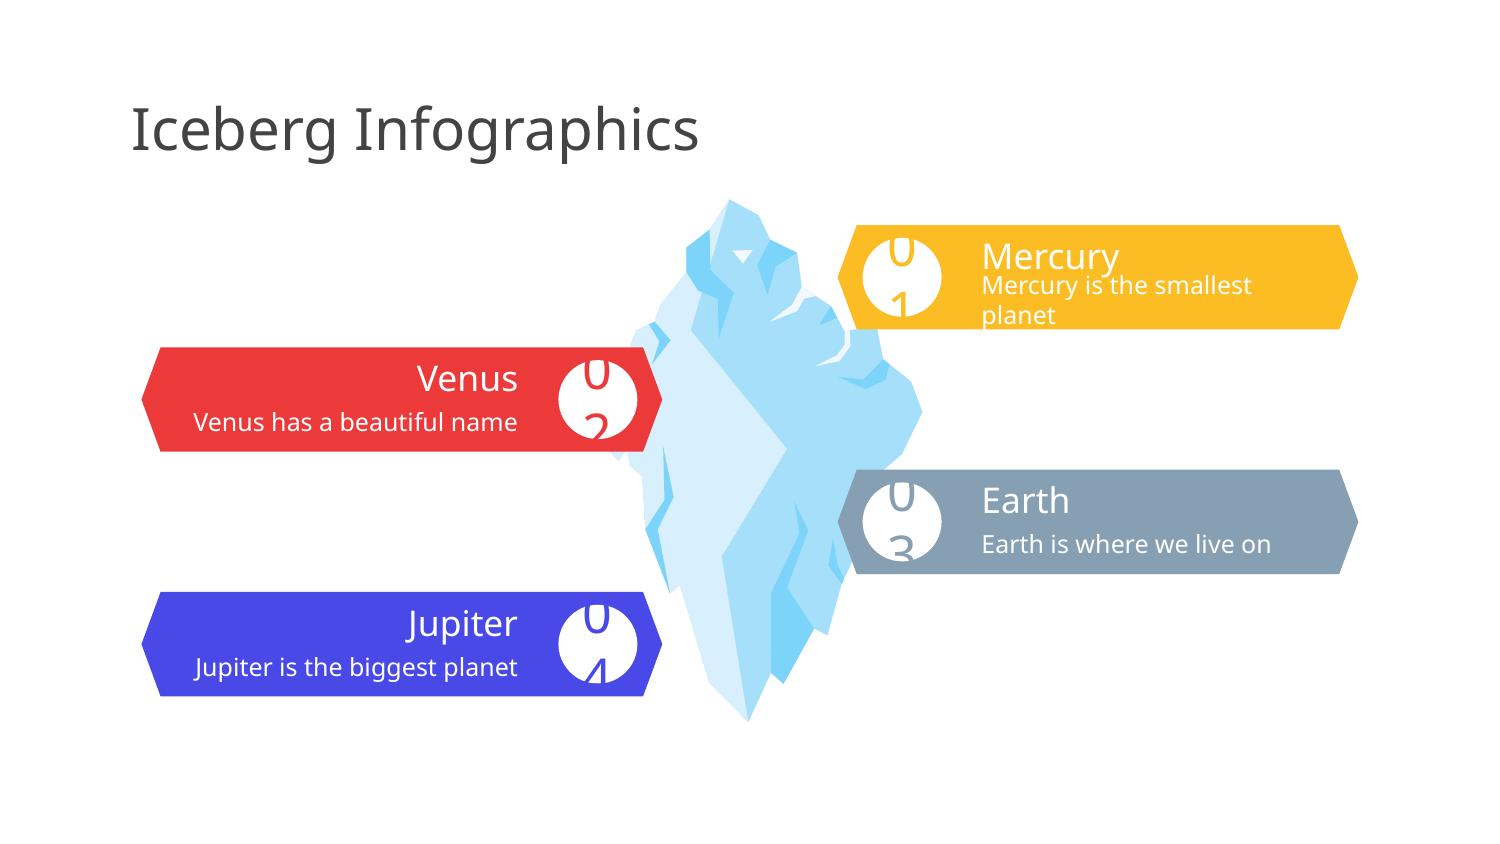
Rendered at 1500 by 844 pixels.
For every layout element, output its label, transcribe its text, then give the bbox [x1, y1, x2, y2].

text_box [141, 347, 663, 452]
title Iceberg Infographics [116, 88, 1384, 167]
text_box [586, 198, 923, 723]
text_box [837, 224, 1359, 330]
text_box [837, 469, 1359, 575]
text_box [141, 591, 663, 697]
